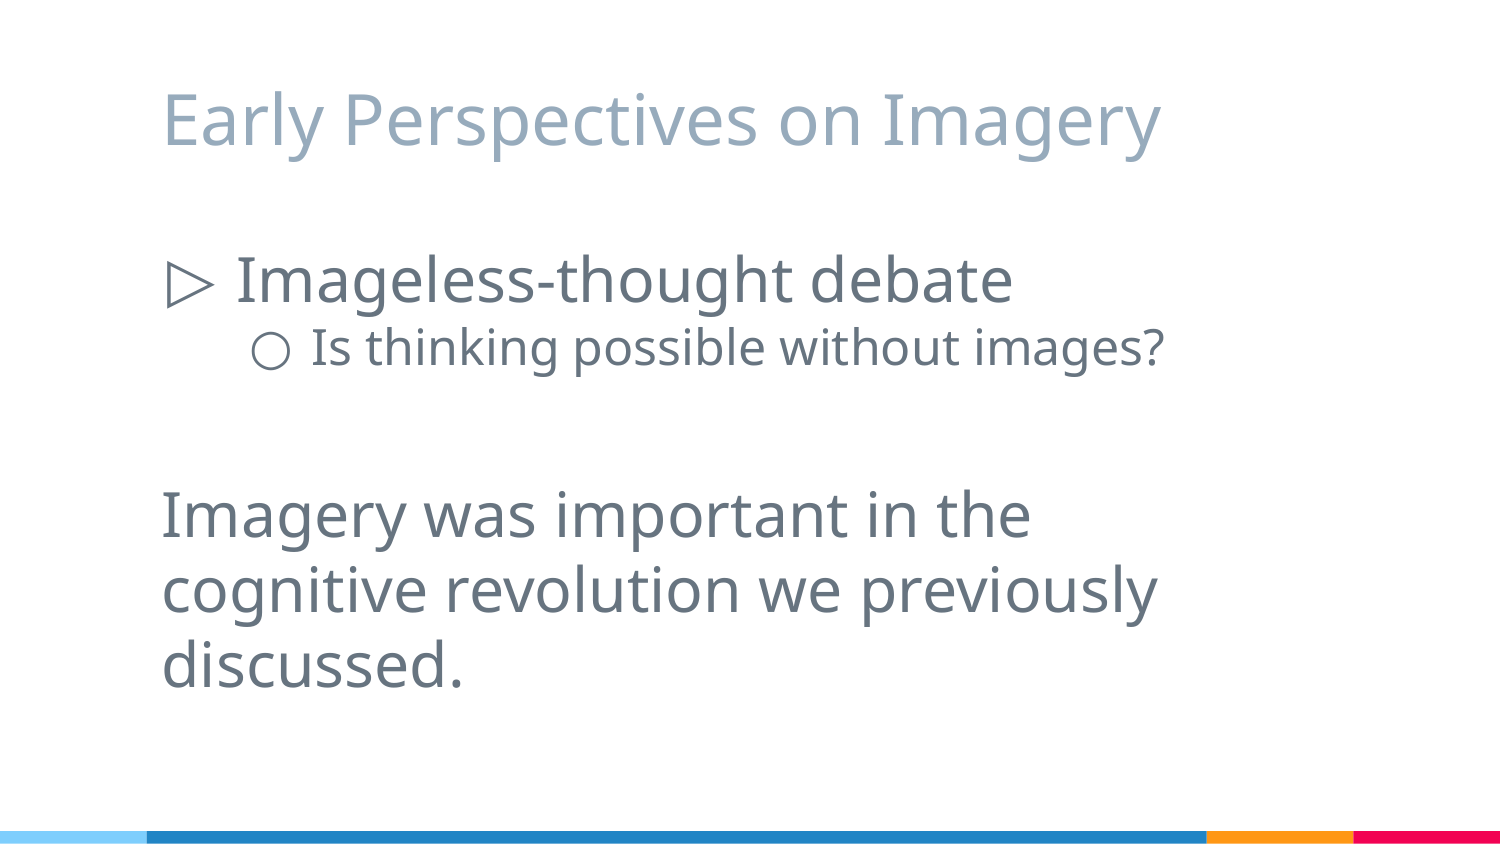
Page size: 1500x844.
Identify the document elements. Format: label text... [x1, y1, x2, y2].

title Early Perspectives on Imagery [146, 33, 1207, 175]
list Imageless-thought debate Is thinking possible without images? Imagery was important in the cognitive revolution we previously discussed. [146, 225, 1207, 809]
